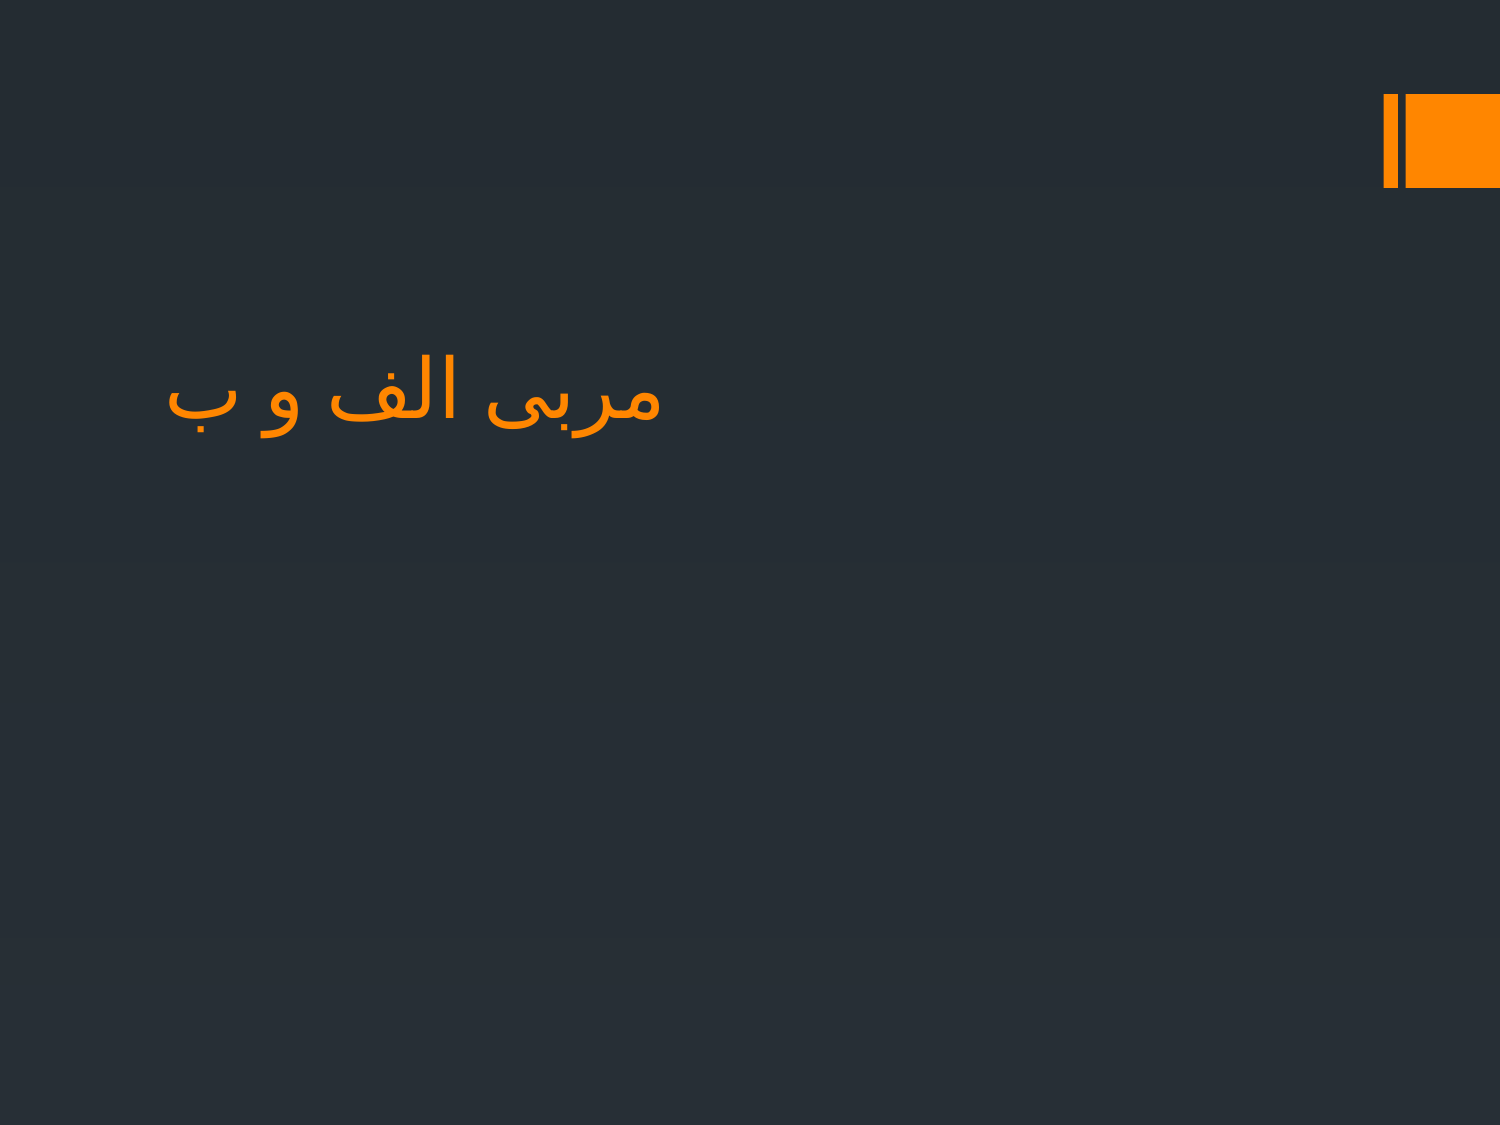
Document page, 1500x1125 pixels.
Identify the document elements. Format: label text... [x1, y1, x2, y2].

title مربی الف و ب [150, 253, 1350, 443]
